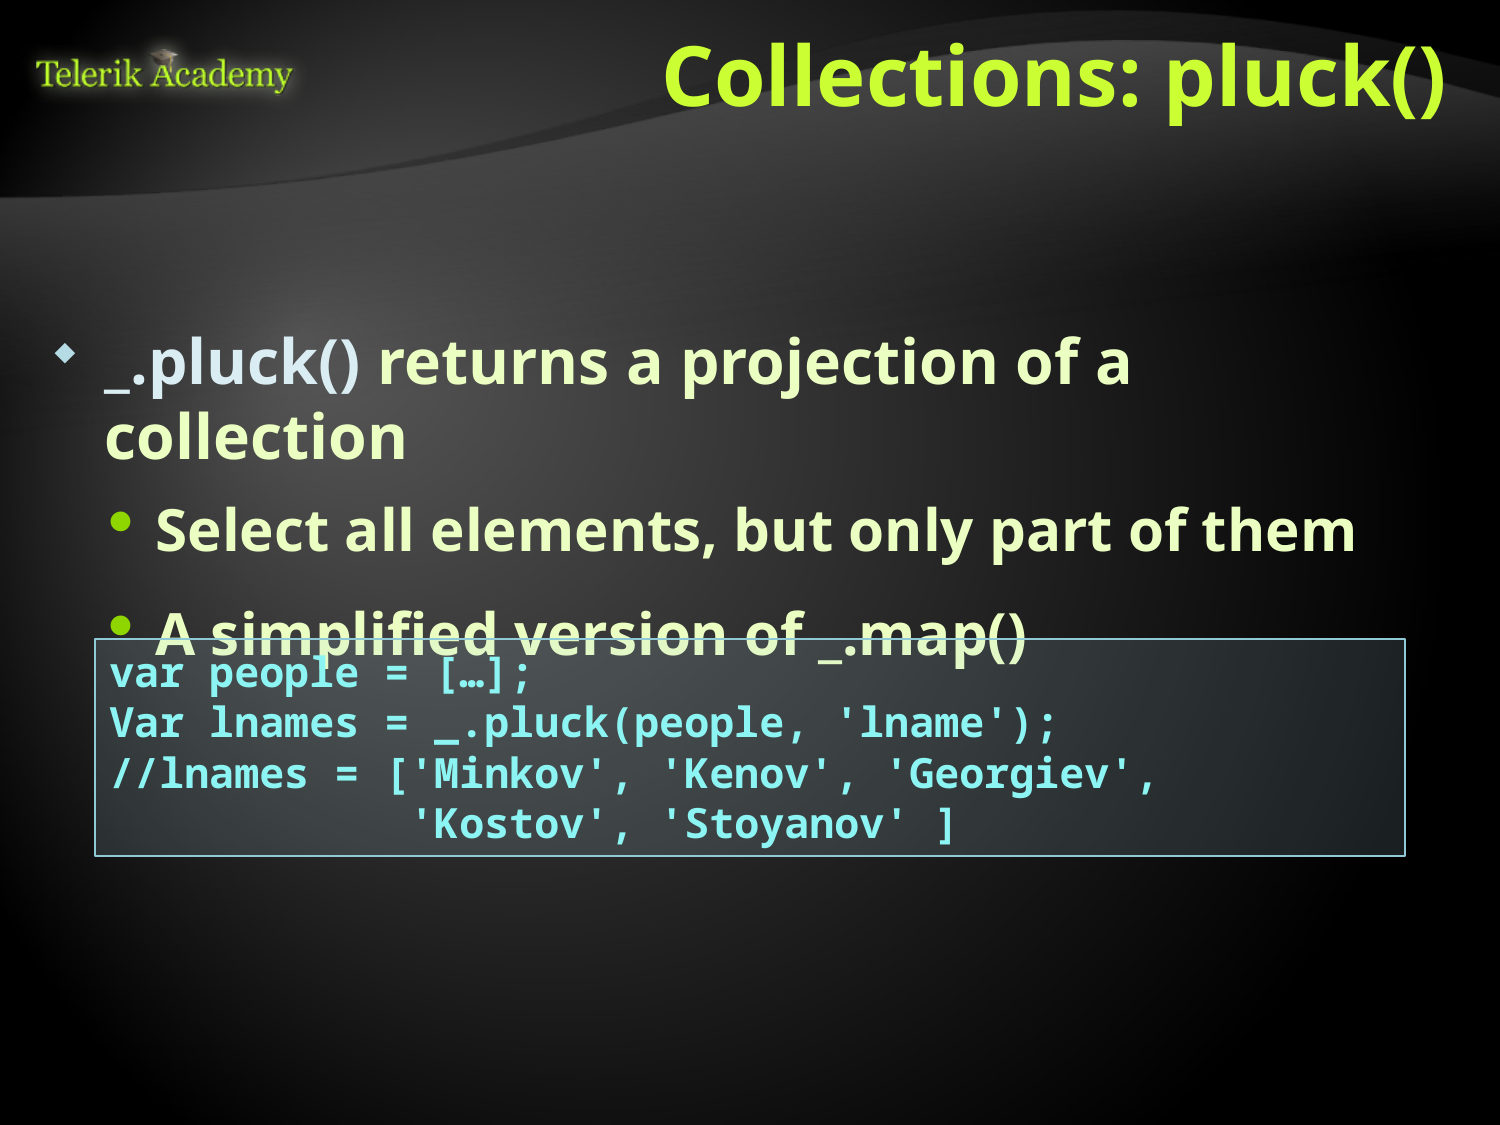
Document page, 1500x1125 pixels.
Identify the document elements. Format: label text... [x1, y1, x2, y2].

picture [0, 0, 1500, 1125]
list _.pluck() returns a projection of a collection Select all elements, but only part of them A simplified version of _.map() [37, 314, 1463, 603]
title Collections: pluck() [300, 12, 1463, 150]
list var people = […]; Var lnames = _.pluck(people, 'lname'); //lnames = ['Minkov', 'Kenov', 'Georgiev', 'Kostov', 'Stoyanov' ] [94, 638, 1406, 857]
